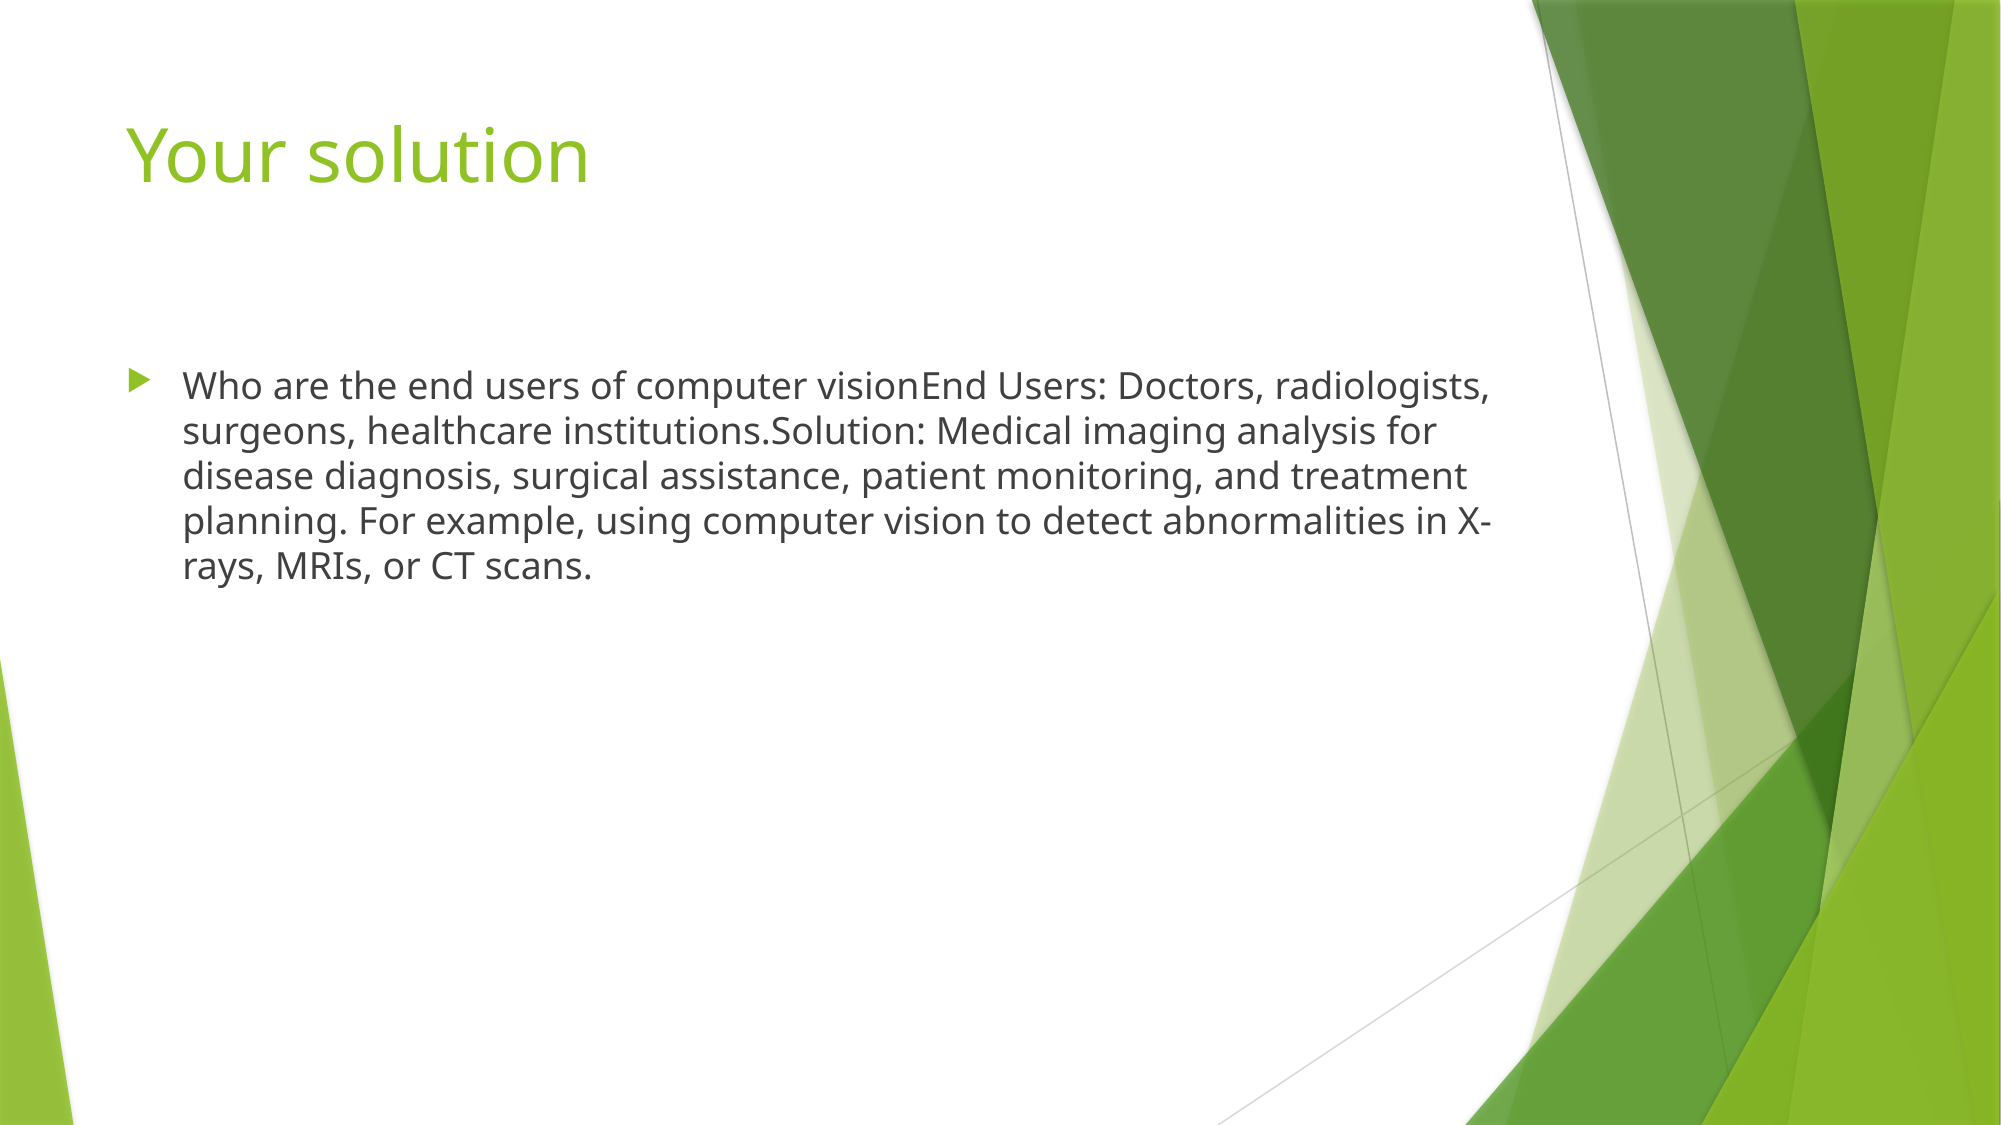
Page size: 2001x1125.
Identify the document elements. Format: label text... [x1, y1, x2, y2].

title Your solution [111, 99, 1522, 317]
list Who are the end users of computer visionEnd Users: Doctors, radiologists, surgeons, healthcare institutions.Solution: Medical imaging analysis for disease diagnosis, surgical assistance, patient monitoring, and treatment planning. For example, using computer vision to detect abnormalities in X-rays, MRIs, or CT scans. [111, 354, 1522, 992]
